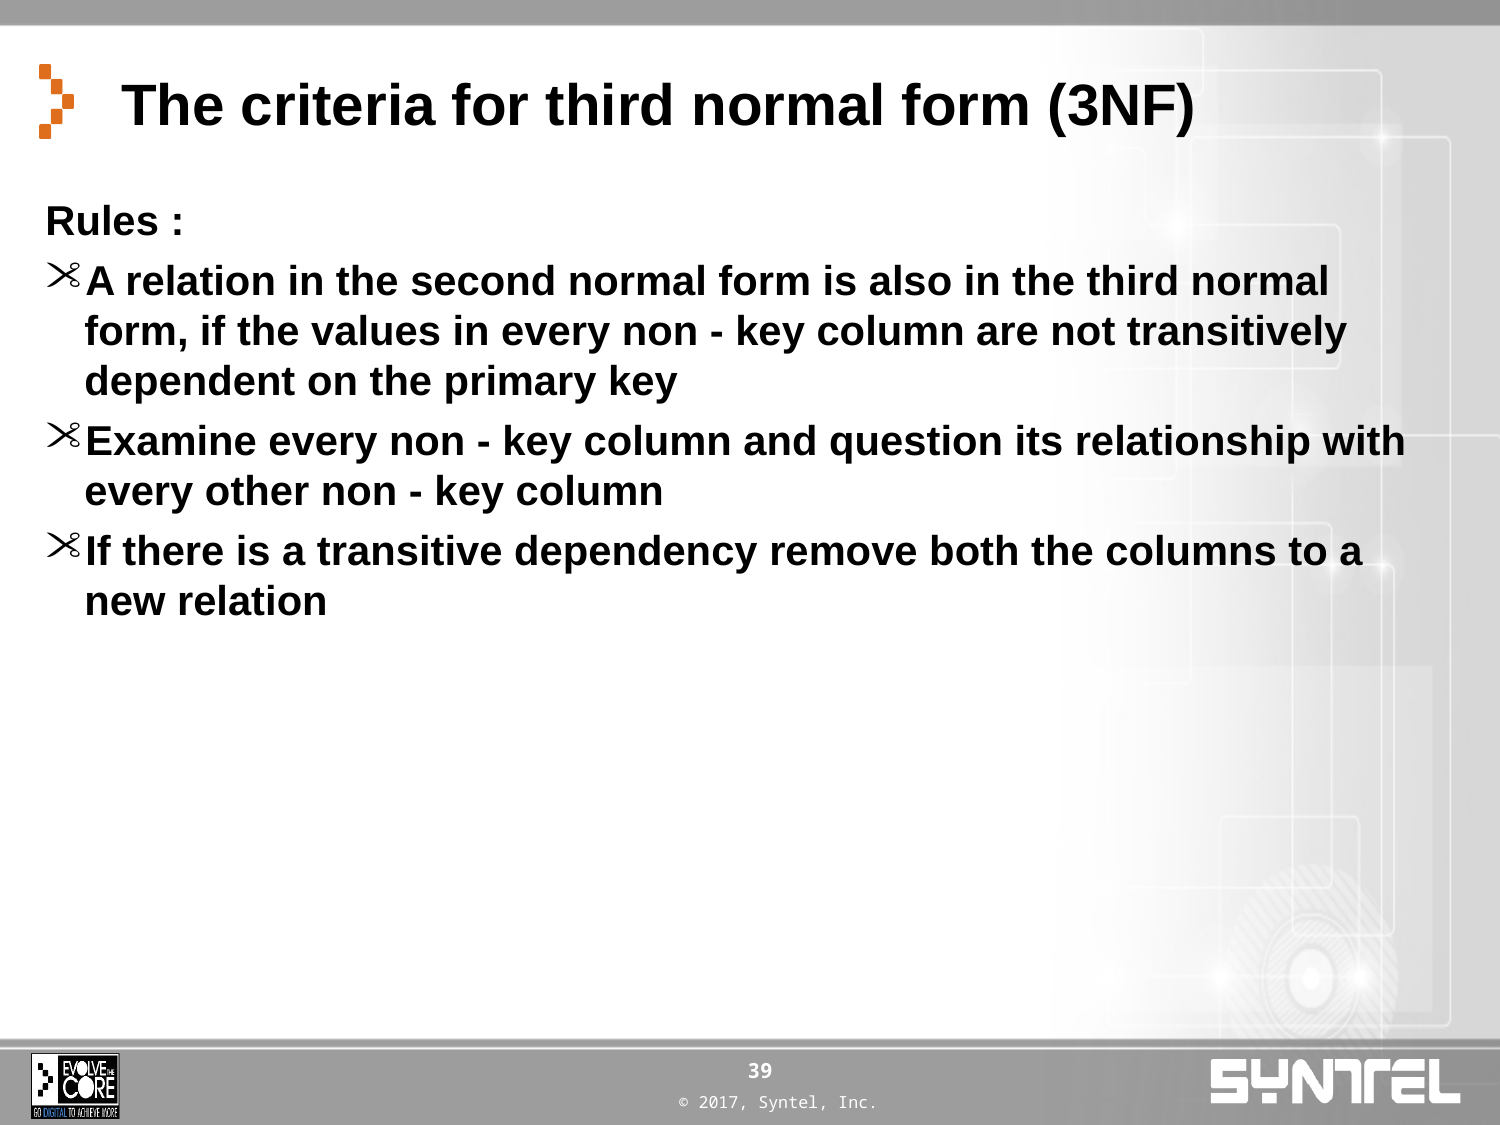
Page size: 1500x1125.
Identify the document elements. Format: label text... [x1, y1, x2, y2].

picture [0, 0, 1500, 1125]
title The criteria for third normal form (3NF) [90, 43, 1462, 160]
list Rules : A relation in the second normal form is also in the third normal form, if the values in every non - key column are not transitively dependent on the primary key Examine every non - key column and question its relationship with every other non - key column If there is a transitive dependency remove both the columns to a new relation [30, 186, 1461, 1006]
